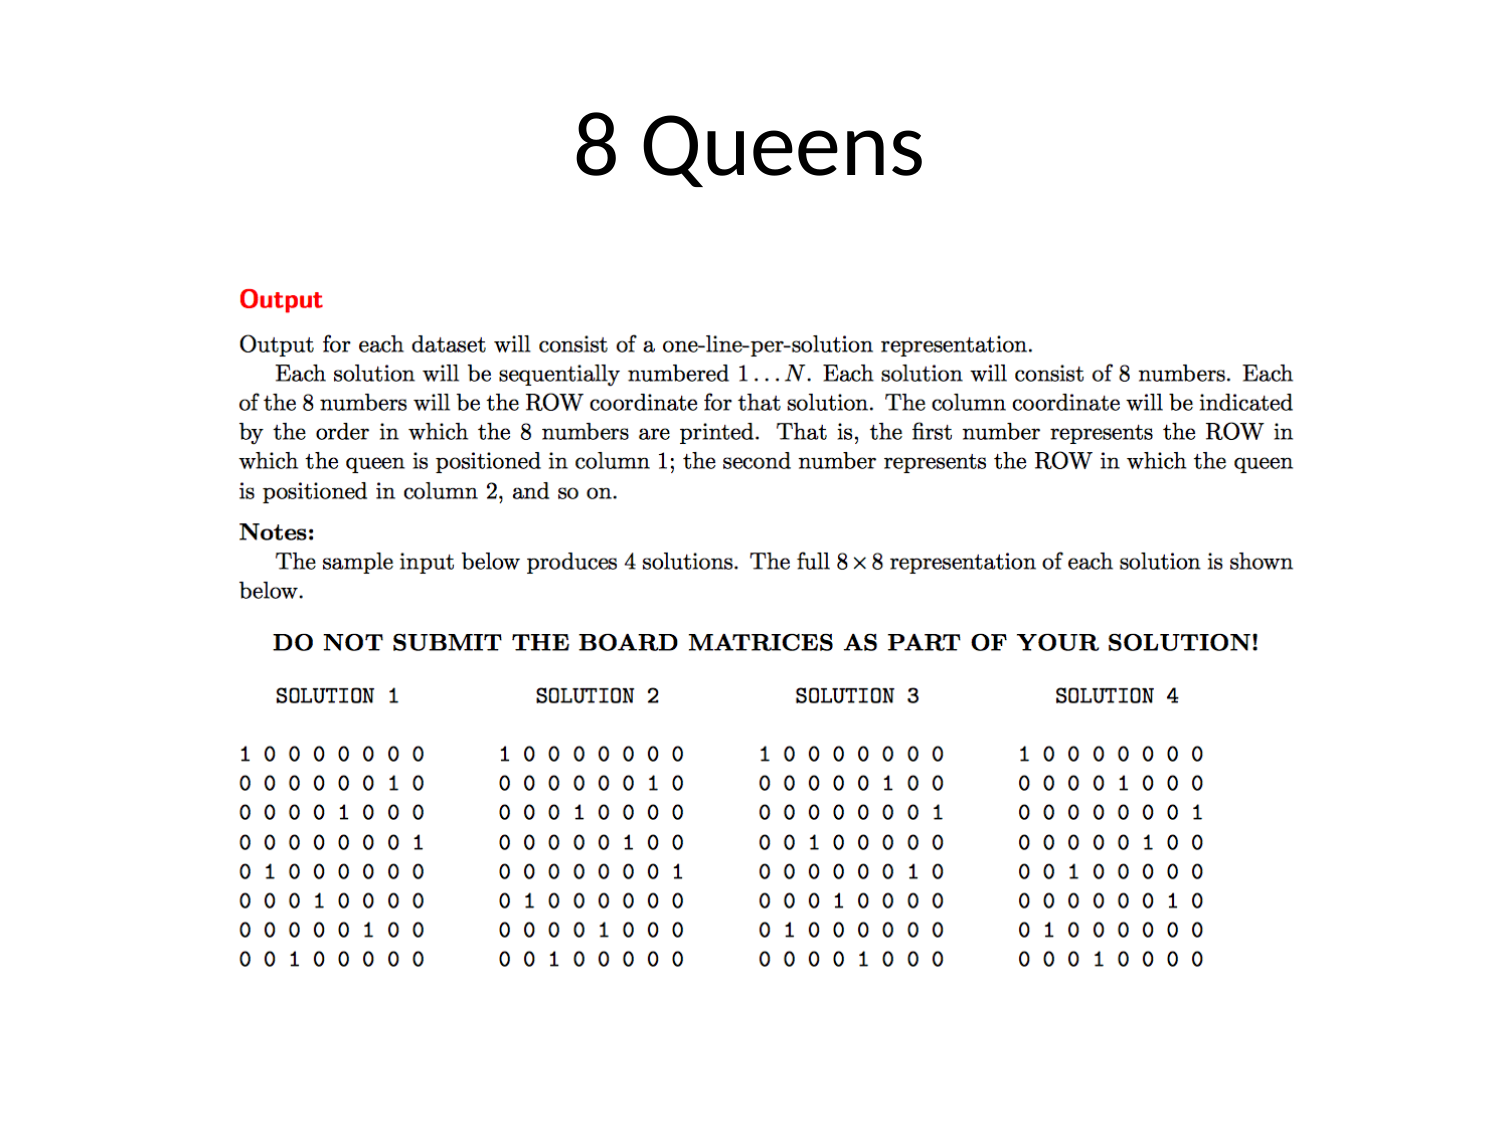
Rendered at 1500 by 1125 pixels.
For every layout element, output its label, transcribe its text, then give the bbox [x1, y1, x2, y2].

title 8 Queens [75, 45, 1425, 233]
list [162, 262, 1338, 1006]
